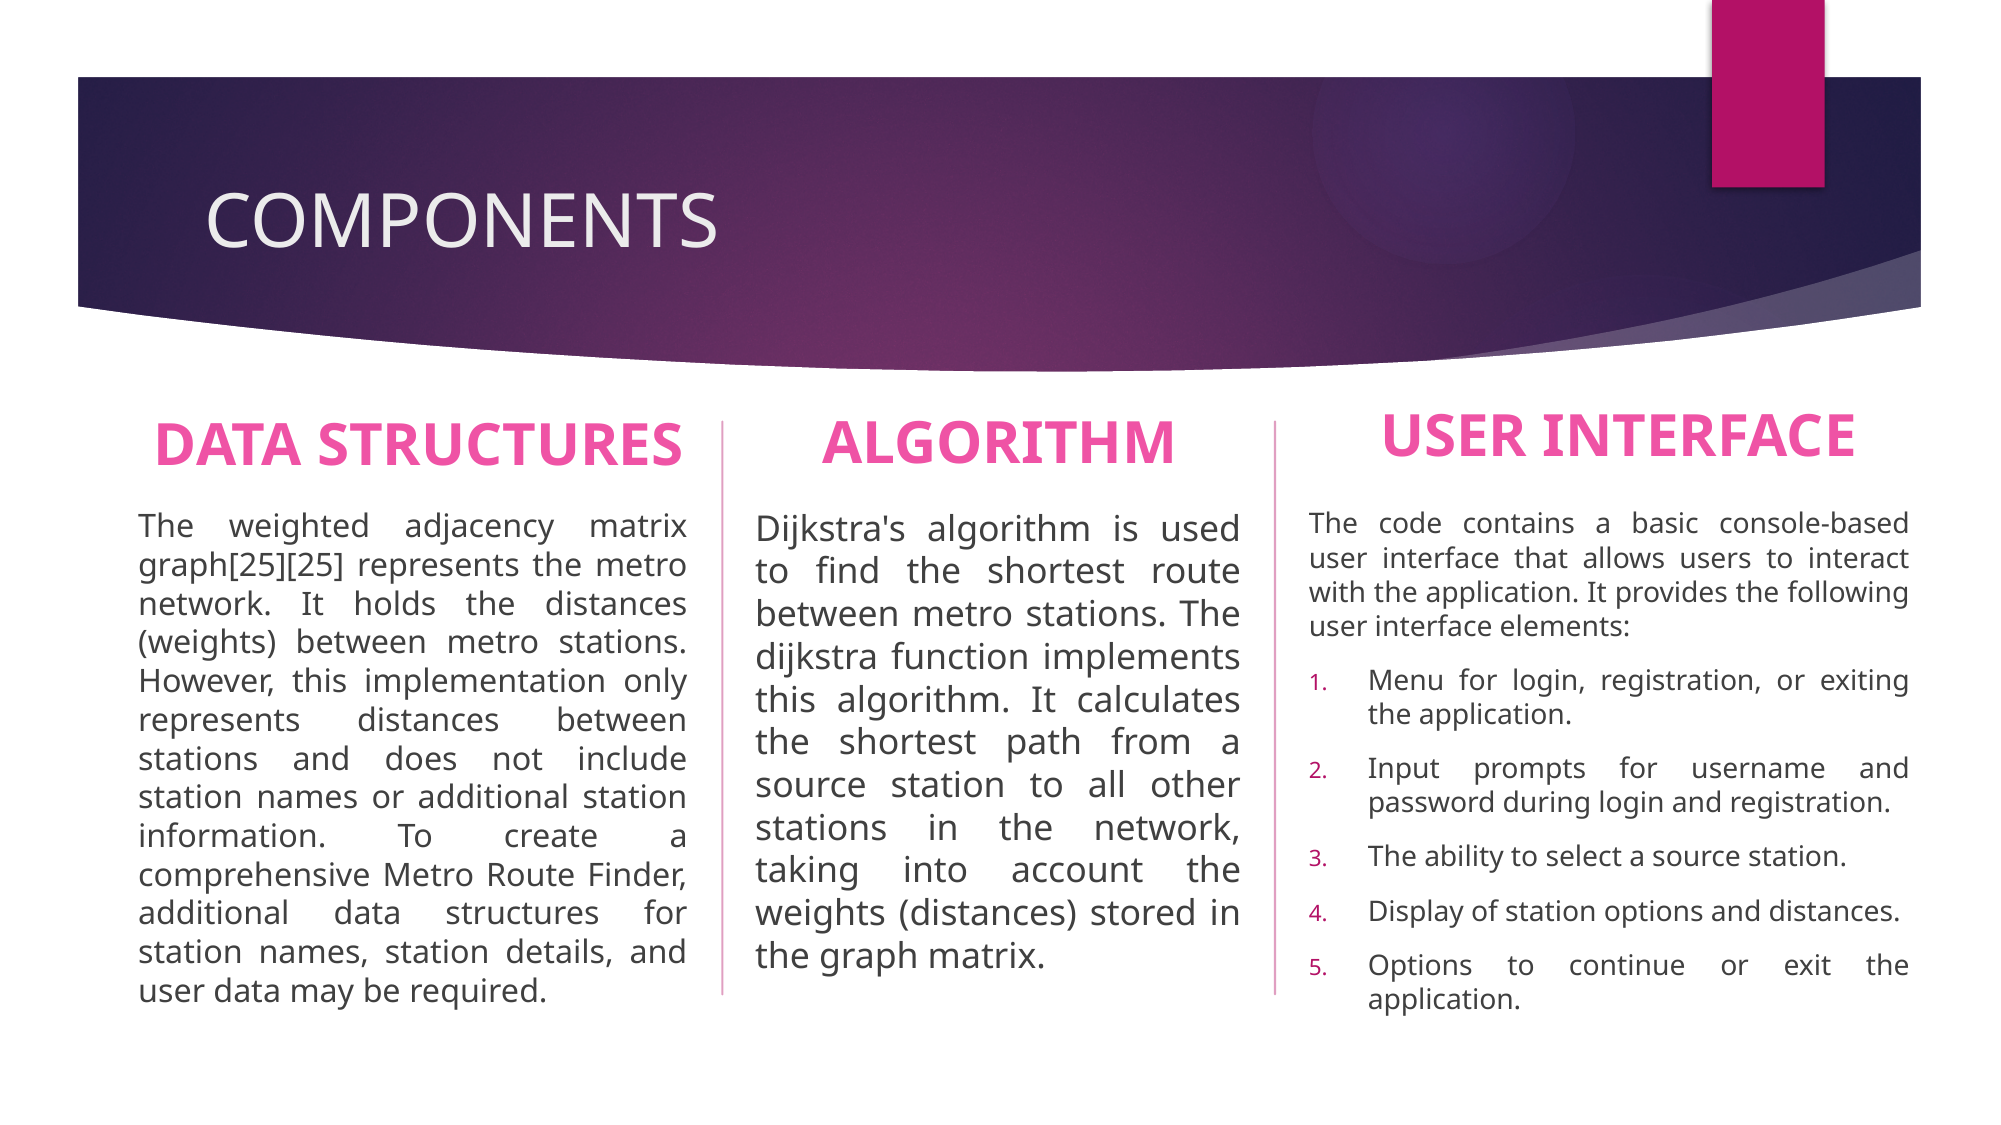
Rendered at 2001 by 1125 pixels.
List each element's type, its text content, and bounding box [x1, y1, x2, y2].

list USER INTERFACE [1365, 395, 1882, 476]
list The code contains a basic console-based user interface that allows users to interact with the application. It provides the following user interface elements: Menu for login, registration, or exiting the application. Input prompts for username and password during login and registration. The ability to select a source station. Display of station options and distances. Options to continue or exit the application. [1294, 498, 1925, 1049]
title COMPONENTS [189, 159, 1638, 276]
list ALGORITHM [752, 388, 1249, 483]
list Dijkstra's algorithm is used to find the shortest route between metro stations. The dijkstra function implements this algorithm. It calculates the shortest path from a source station to all other stations in the network, taking into account the weights (distances) stored in the graph matrix. [740, 498, 1257, 989]
list DATA STRUCTURES [138, 390, 703, 485]
list The weighted adjacency matrix graph[25][25] represents the metro network. It holds the distances (weights) between metro stations. However, this implementation only represents distances between stations and does not include station names or additional station information. To create a comprehensive Metro Route Finder, additional data structures for station names, station details, and user data may be required. [123, 498, 703, 1049]
